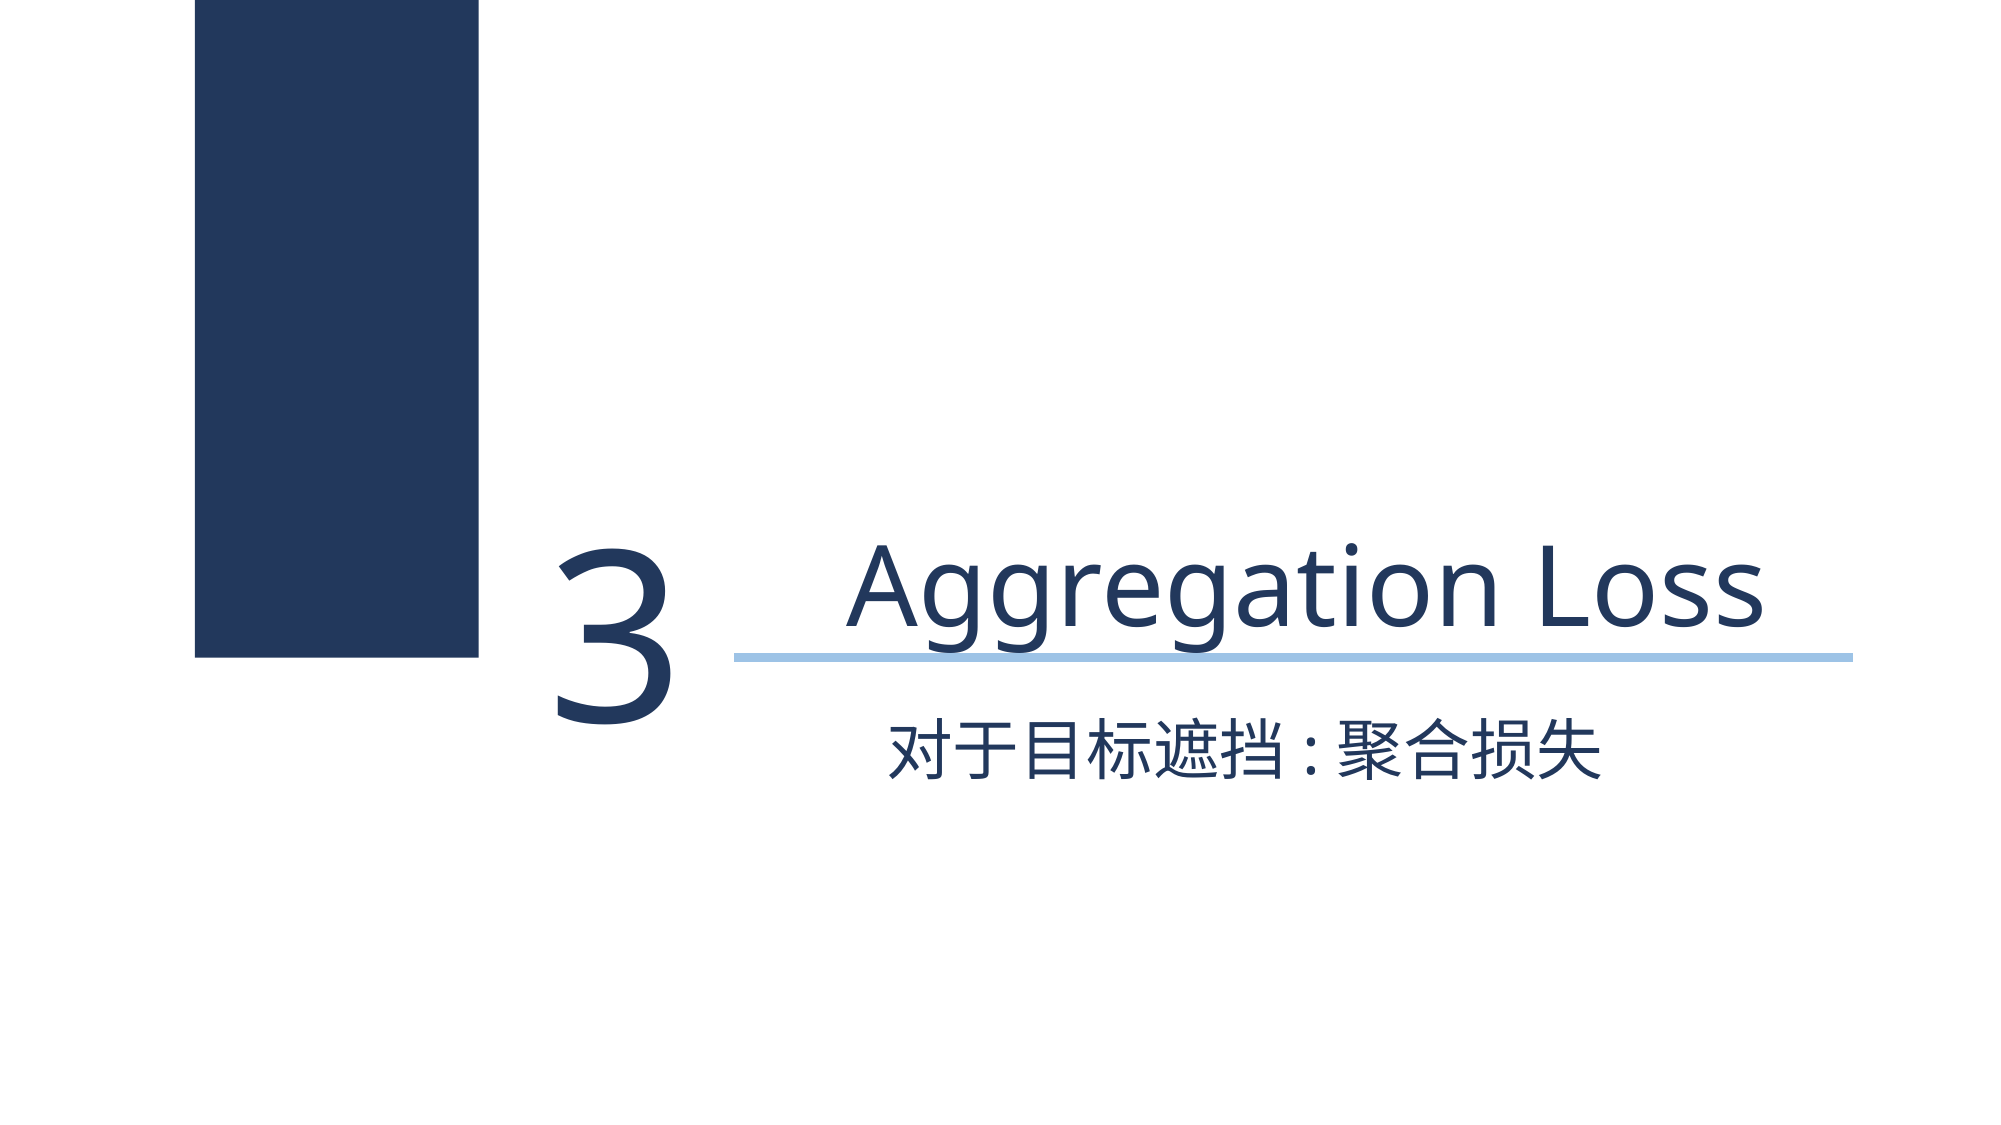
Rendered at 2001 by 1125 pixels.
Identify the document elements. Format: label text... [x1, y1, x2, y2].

text_box Aggregation Loss [831, 506, 2000, 657]
text_box [194, 0, 480, 659]
text_box 3 [533, 475, 699, 778]
text_box 对于目标遮挡:聚合损失 [871, 700, 1716, 796]
